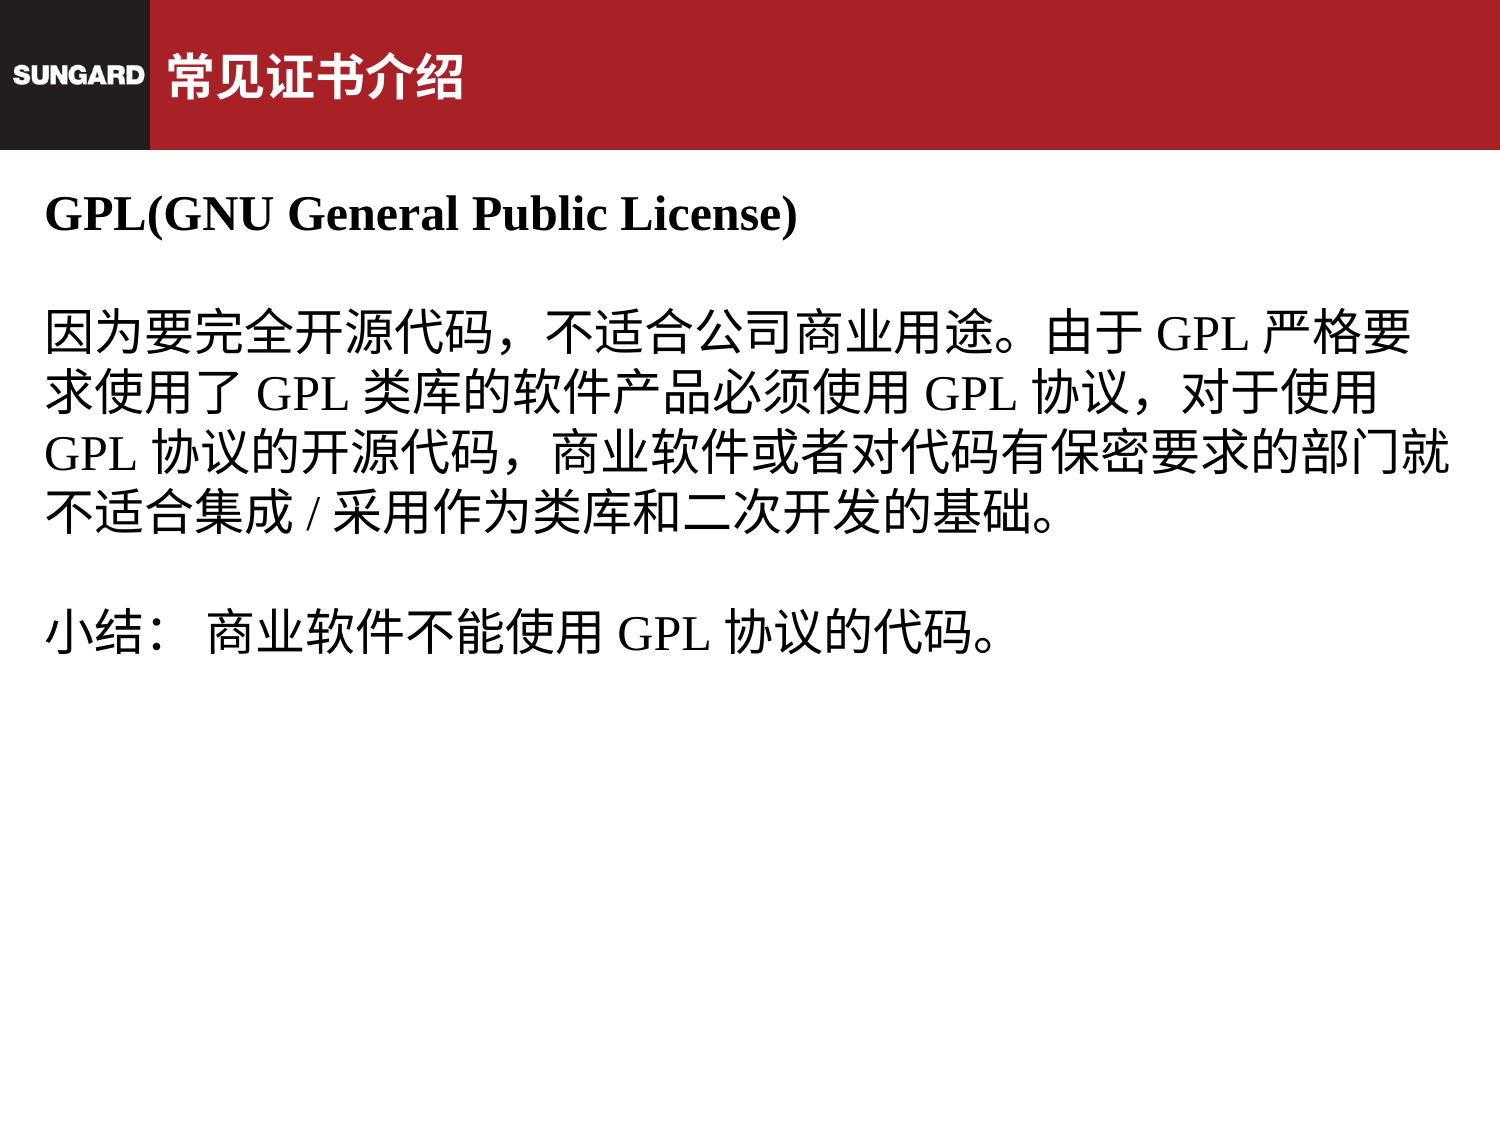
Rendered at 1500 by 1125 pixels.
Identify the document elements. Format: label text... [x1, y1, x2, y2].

text_box GPL(GNU General Public License) 因为要完全开源代码，不适合公司商业用途。由于GPL严格要求使用了GPL类库的软件产品必须使用GPL协议，对于使用GPL协议的开源代码，商业软件或者对代码有保密要求的部门就不适合集成/采用作为类库和二次开发的基础。 小结： 商业软件不能使用GPL协议的代码。 [29, 172, 1471, 728]
title 常见证书介绍 [149, 0, 1500, 151]
picture [0, 0, 149, 150]
